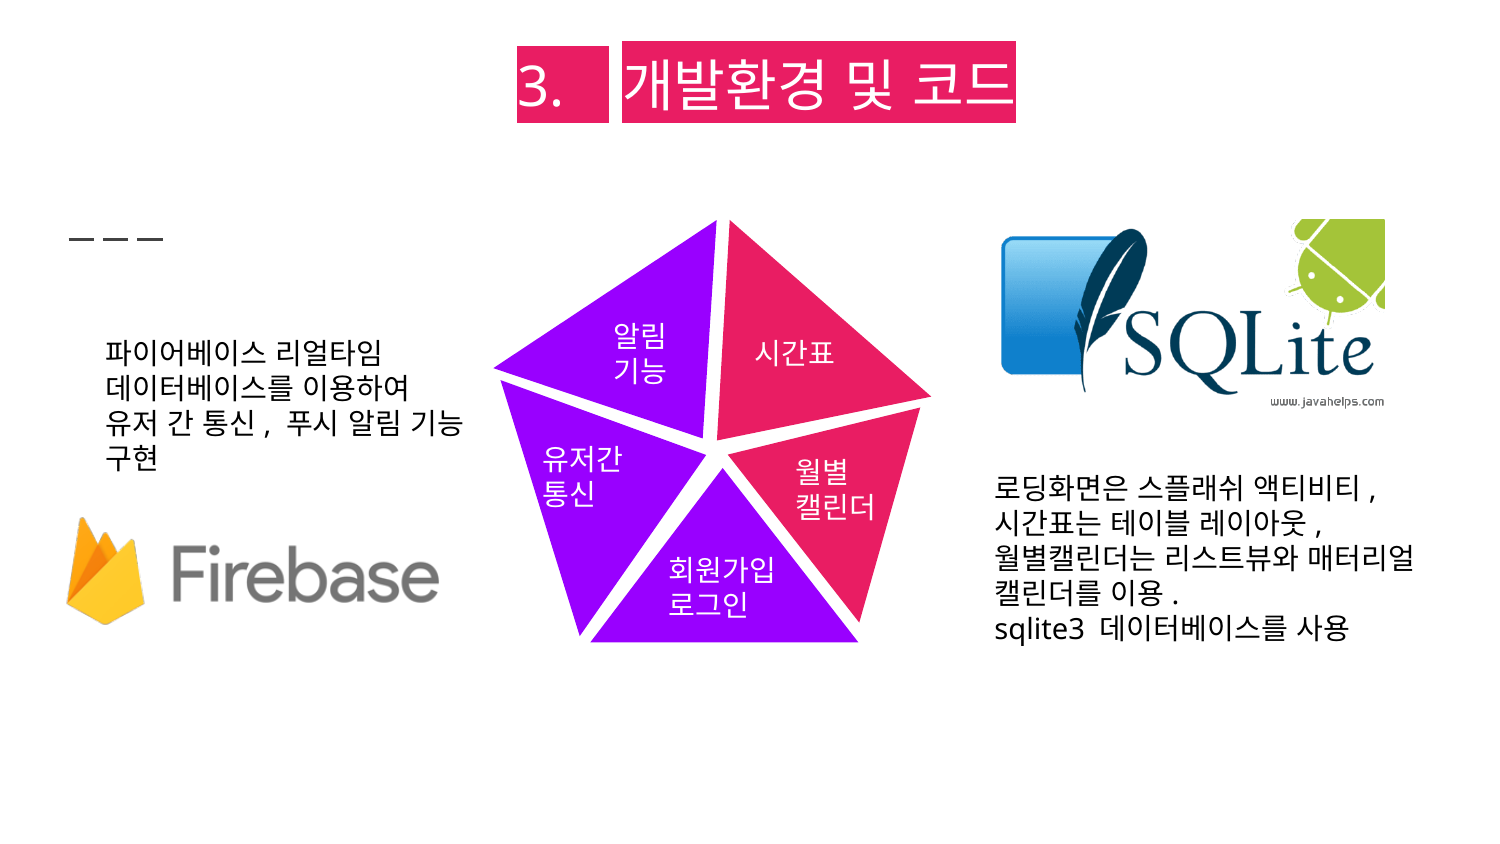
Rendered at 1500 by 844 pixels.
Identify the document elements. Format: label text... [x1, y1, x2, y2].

text_box [670, 468, 777, 537]
text_box 알림 기능 [598, 303, 708, 365]
text_box [500, 380, 627, 466]
text_box [494, 220, 717, 439]
text_box 시간표 [739, 320, 892, 382]
title 3. 개발환경 및 코드 [12, 12, 1446, 133]
text_box 유저간 통신 [527, 426, 658, 488]
picture [992, 219, 1385, 410]
picture [56, 500, 452, 643]
text_box [791, 407, 921, 439]
text_box [716, 219, 932, 441]
text_box 파이어베이스 리얼타임 데이터베이스를 이용하여 유저 간 통신, 푸시 알림 기능 구현 [90, 320, 494, 560]
text_box 회원가입 로그인 [653, 537, 837, 599]
text_box 월별 캘린더 [780, 439, 953, 501]
text_box [533, 437, 707, 637]
text_box [590, 559, 859, 643]
text_box 로딩화면은 스플래쉬 액티비티, 시간표는 테이블 레이아웃, 월별캘린더는 리스트뷰와 매터리얼 캘린더를 이용. sqlite3 데이터베이스를 사용 [979, 455, 1483, 695]
text_box [727, 441, 894, 623]
